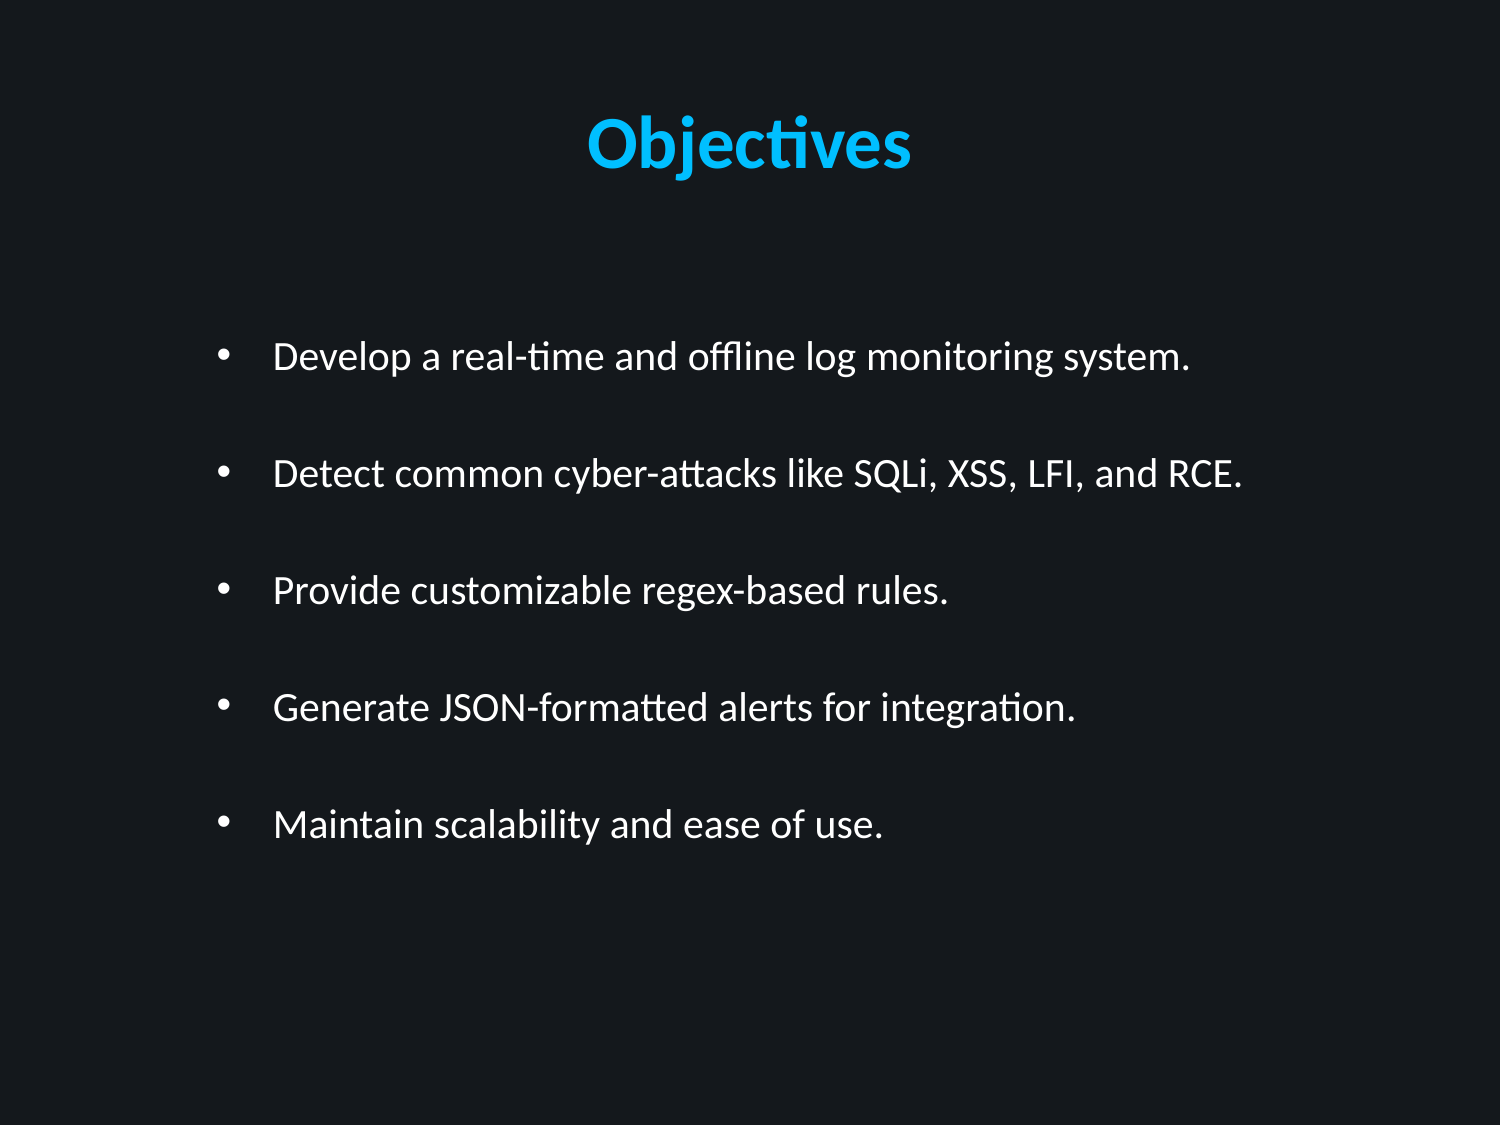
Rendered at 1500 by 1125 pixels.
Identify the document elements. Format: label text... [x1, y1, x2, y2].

title Objectives [75, 45, 1425, 233]
list Develop a real-time and offline log monitoring system. Detect common cyber-attacks like SQLi, XSS, LFI, and RCE. Provide customizable regex-based rules. Generate JSON-formatted alerts for integration. Maintain scalability and ease of use. [201, 321, 1394, 970]
